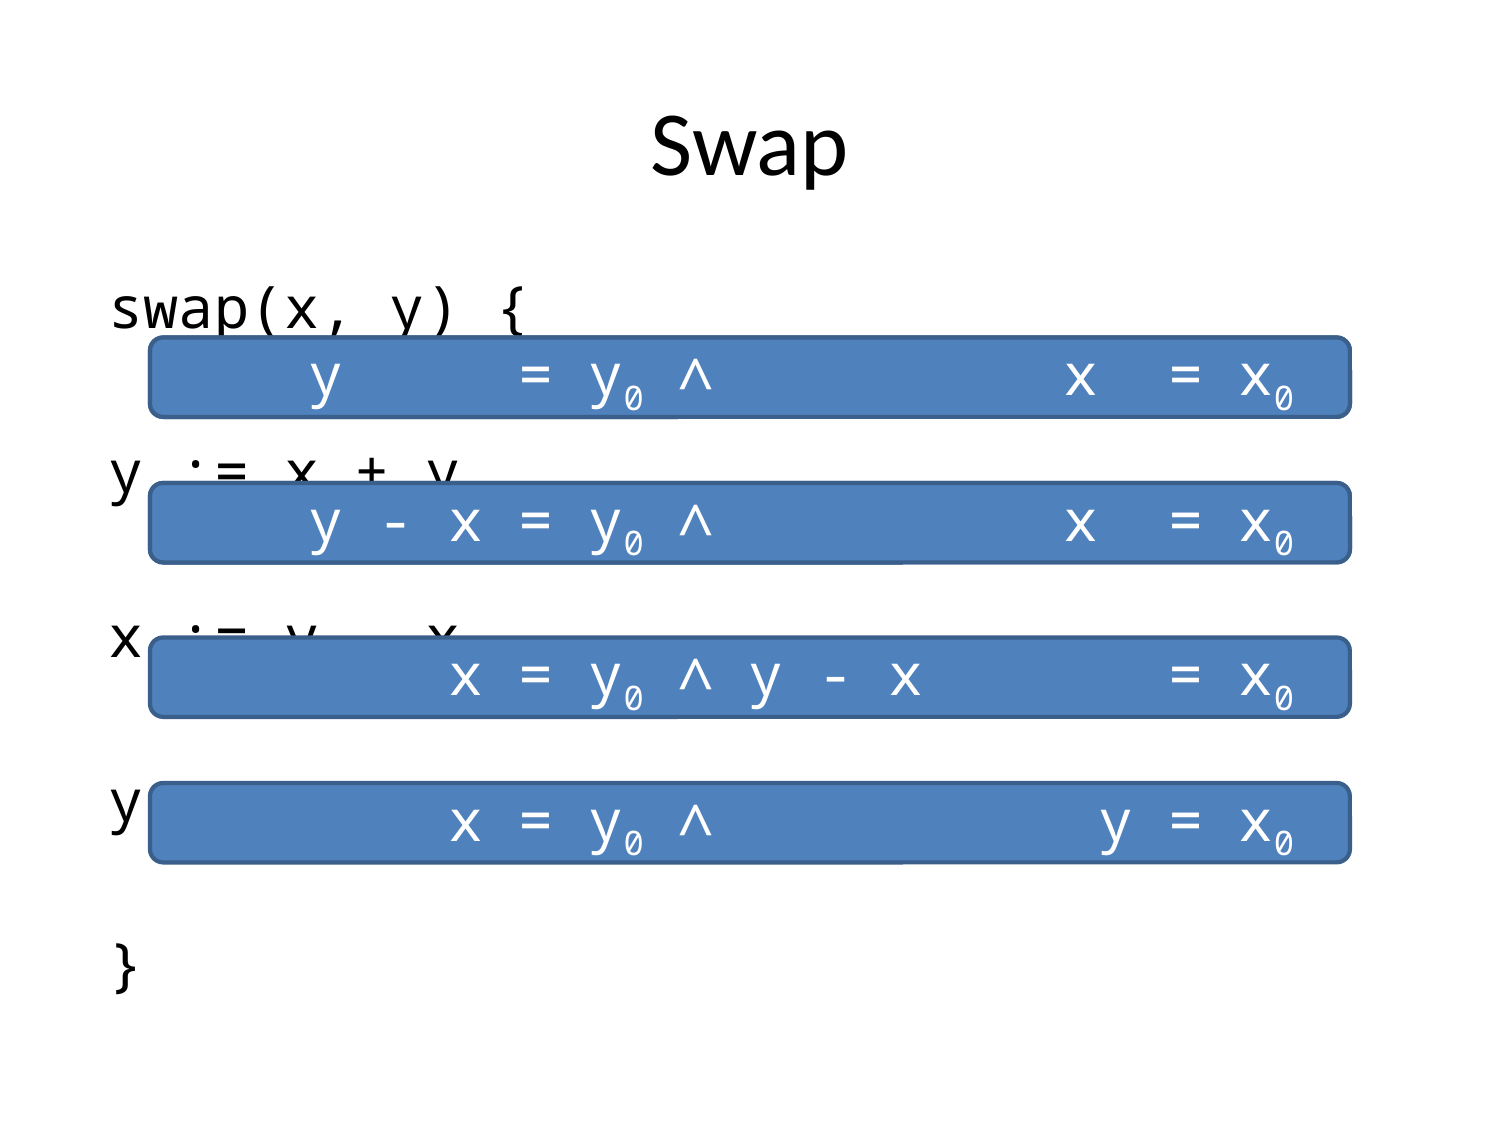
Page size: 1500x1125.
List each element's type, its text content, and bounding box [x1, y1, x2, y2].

title Swap [75, 45, 1425, 233]
list swap(x, y) { y := x + y x := y – x y := y - x } [75, 262, 1425, 1005]
text_box x = y0 ∧ y = x0 [147, 780, 1353, 865]
text_box y - x = y0 ∧ x = x0 [147, 480, 1353, 565]
text_box y = y0 ∧ x = x0 [147, 335, 1353, 420]
text_box x = y0 ∧ y - x = x0 [147, 635, 1353, 720]
